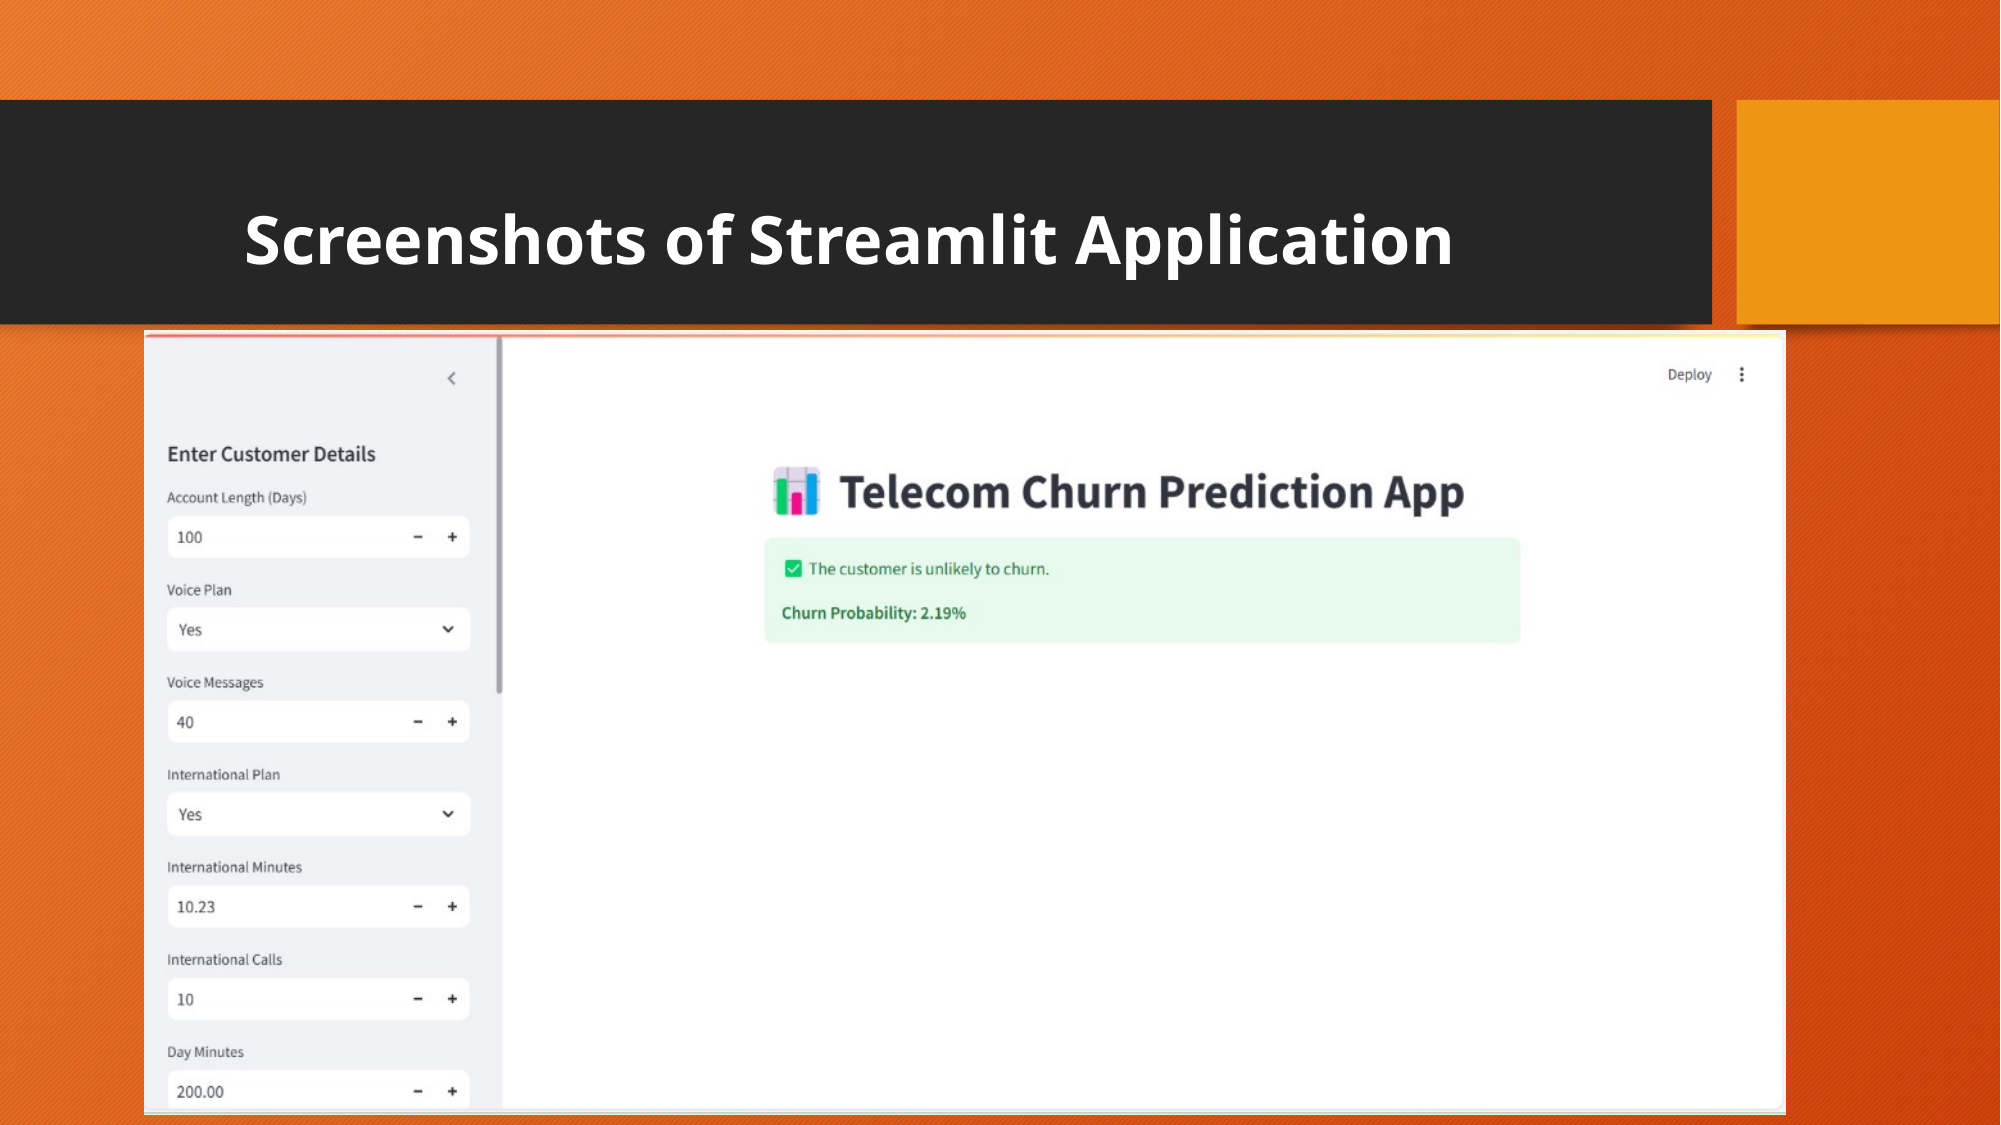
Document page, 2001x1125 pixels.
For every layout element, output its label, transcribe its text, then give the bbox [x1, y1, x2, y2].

text_box Screenshots of Streamlit Application [229, 190, 1471, 286]
picture [0, 325, 2000, 1116]
